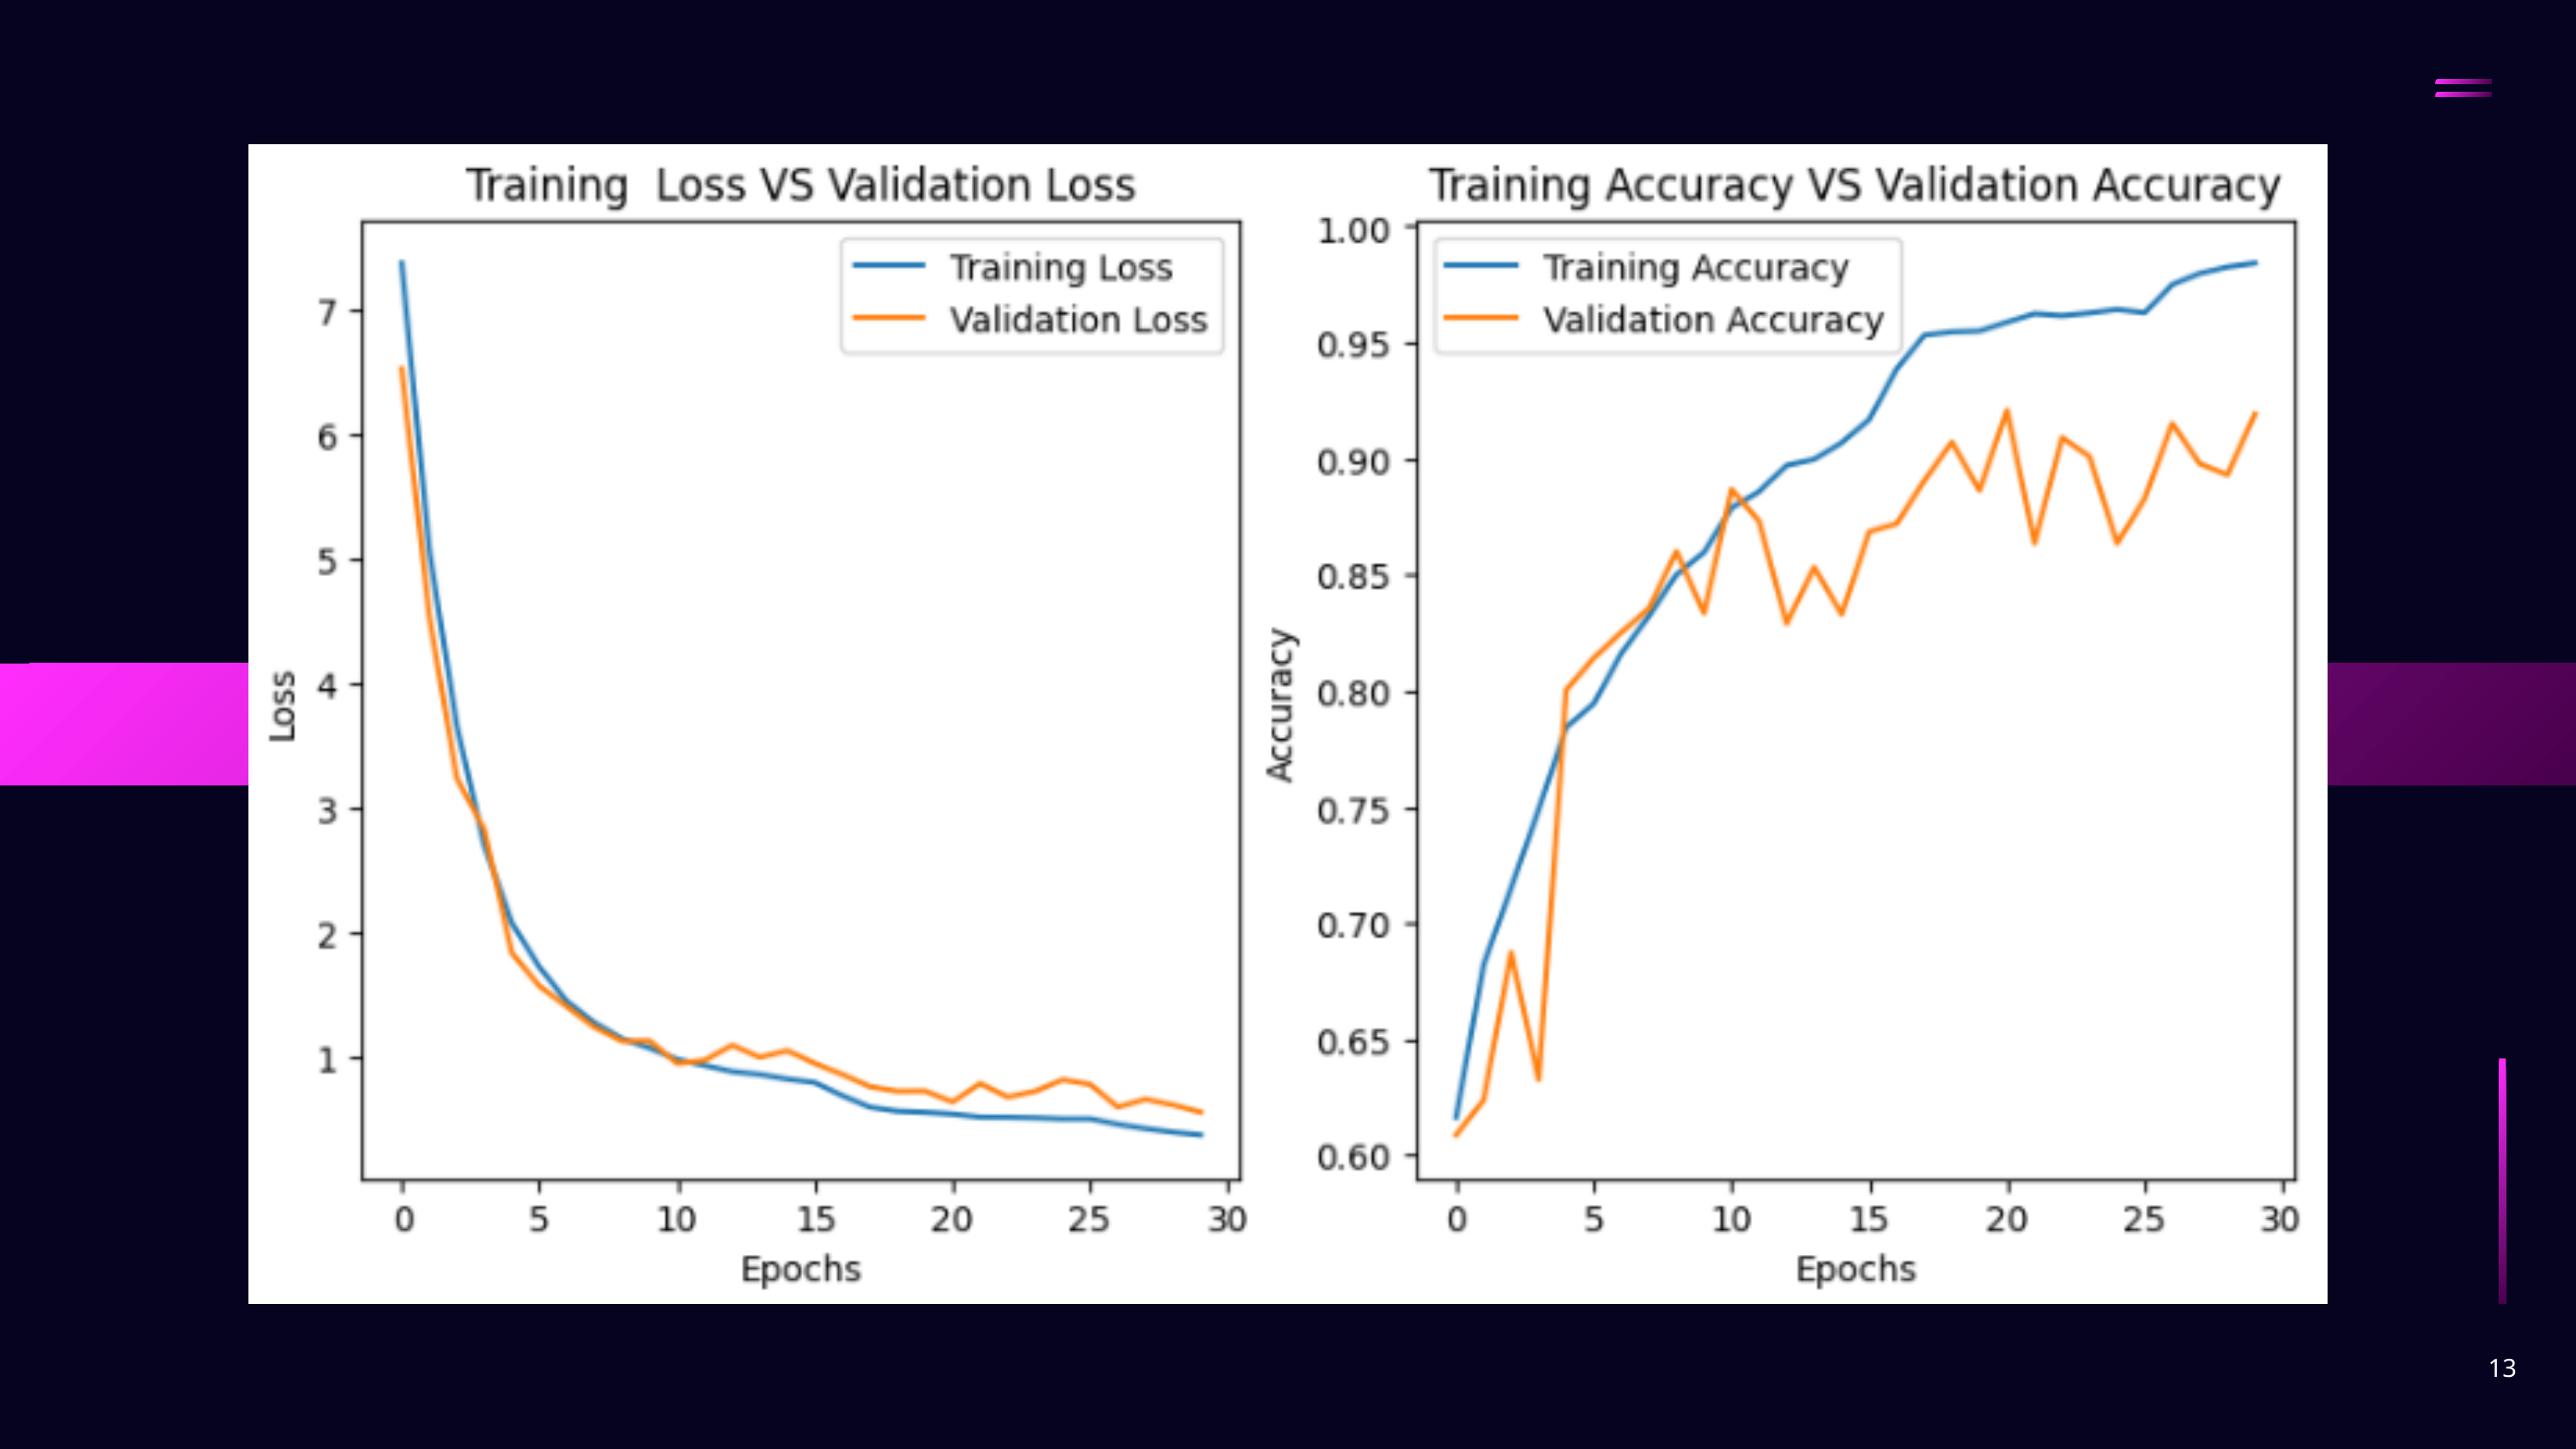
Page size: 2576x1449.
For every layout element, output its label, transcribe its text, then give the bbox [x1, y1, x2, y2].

text_box 13 [2464, 1347, 2542, 1383]
text_box [248, 144, 2328, 663]
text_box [2435, 92, 2493, 97]
text_box [248, 795, 2328, 1304]
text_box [2435, 79, 2493, 84]
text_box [2499, 1058, 2506, 1304]
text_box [0, 663, 2576, 785]
